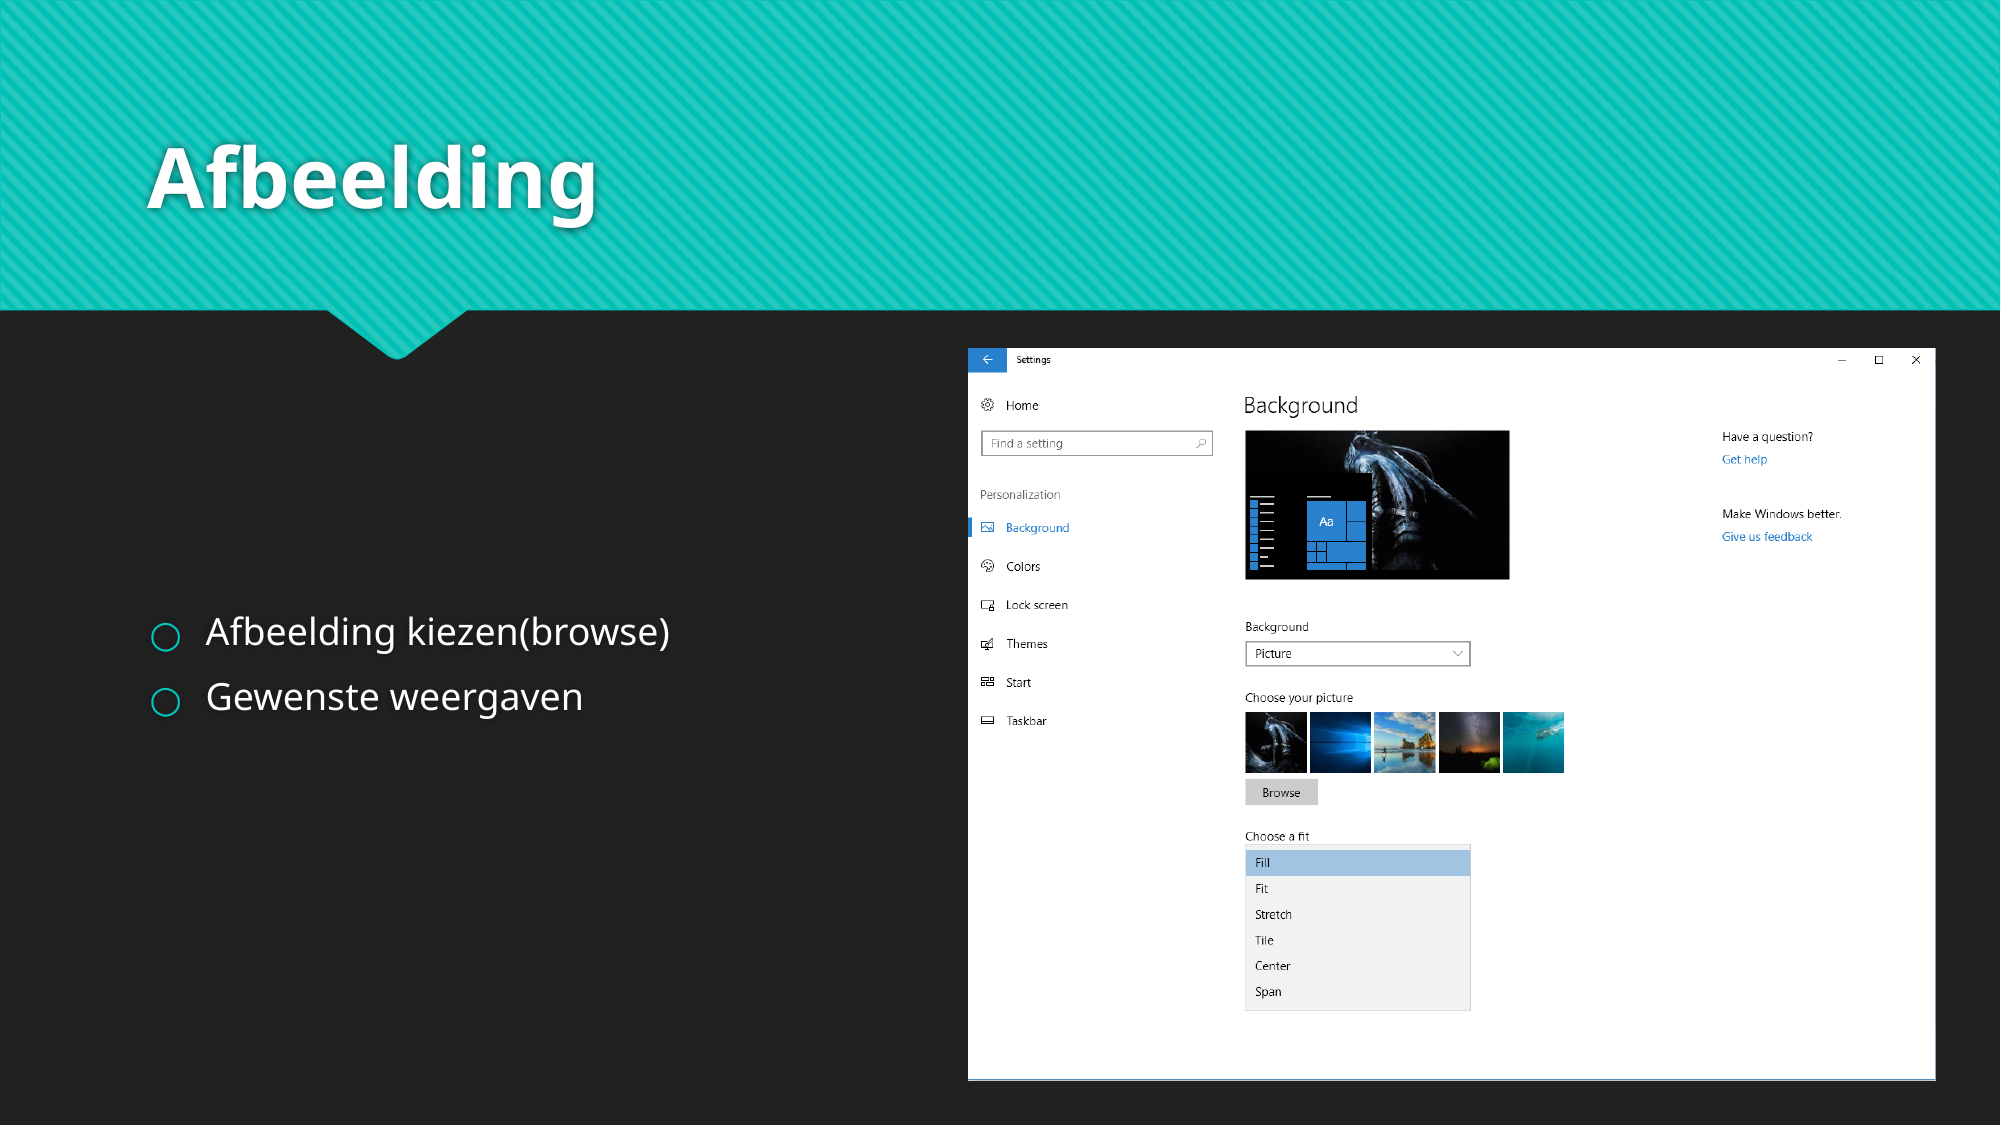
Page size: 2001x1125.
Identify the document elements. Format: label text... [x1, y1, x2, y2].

picture [968, 347, 1936, 1081]
picture [1, 1, 1999, 357]
list Afbeelding kiezen(browse) Gewenste weergaven [134, 364, 963, 962]
title Afbeelding [132, 73, 1868, 233]
